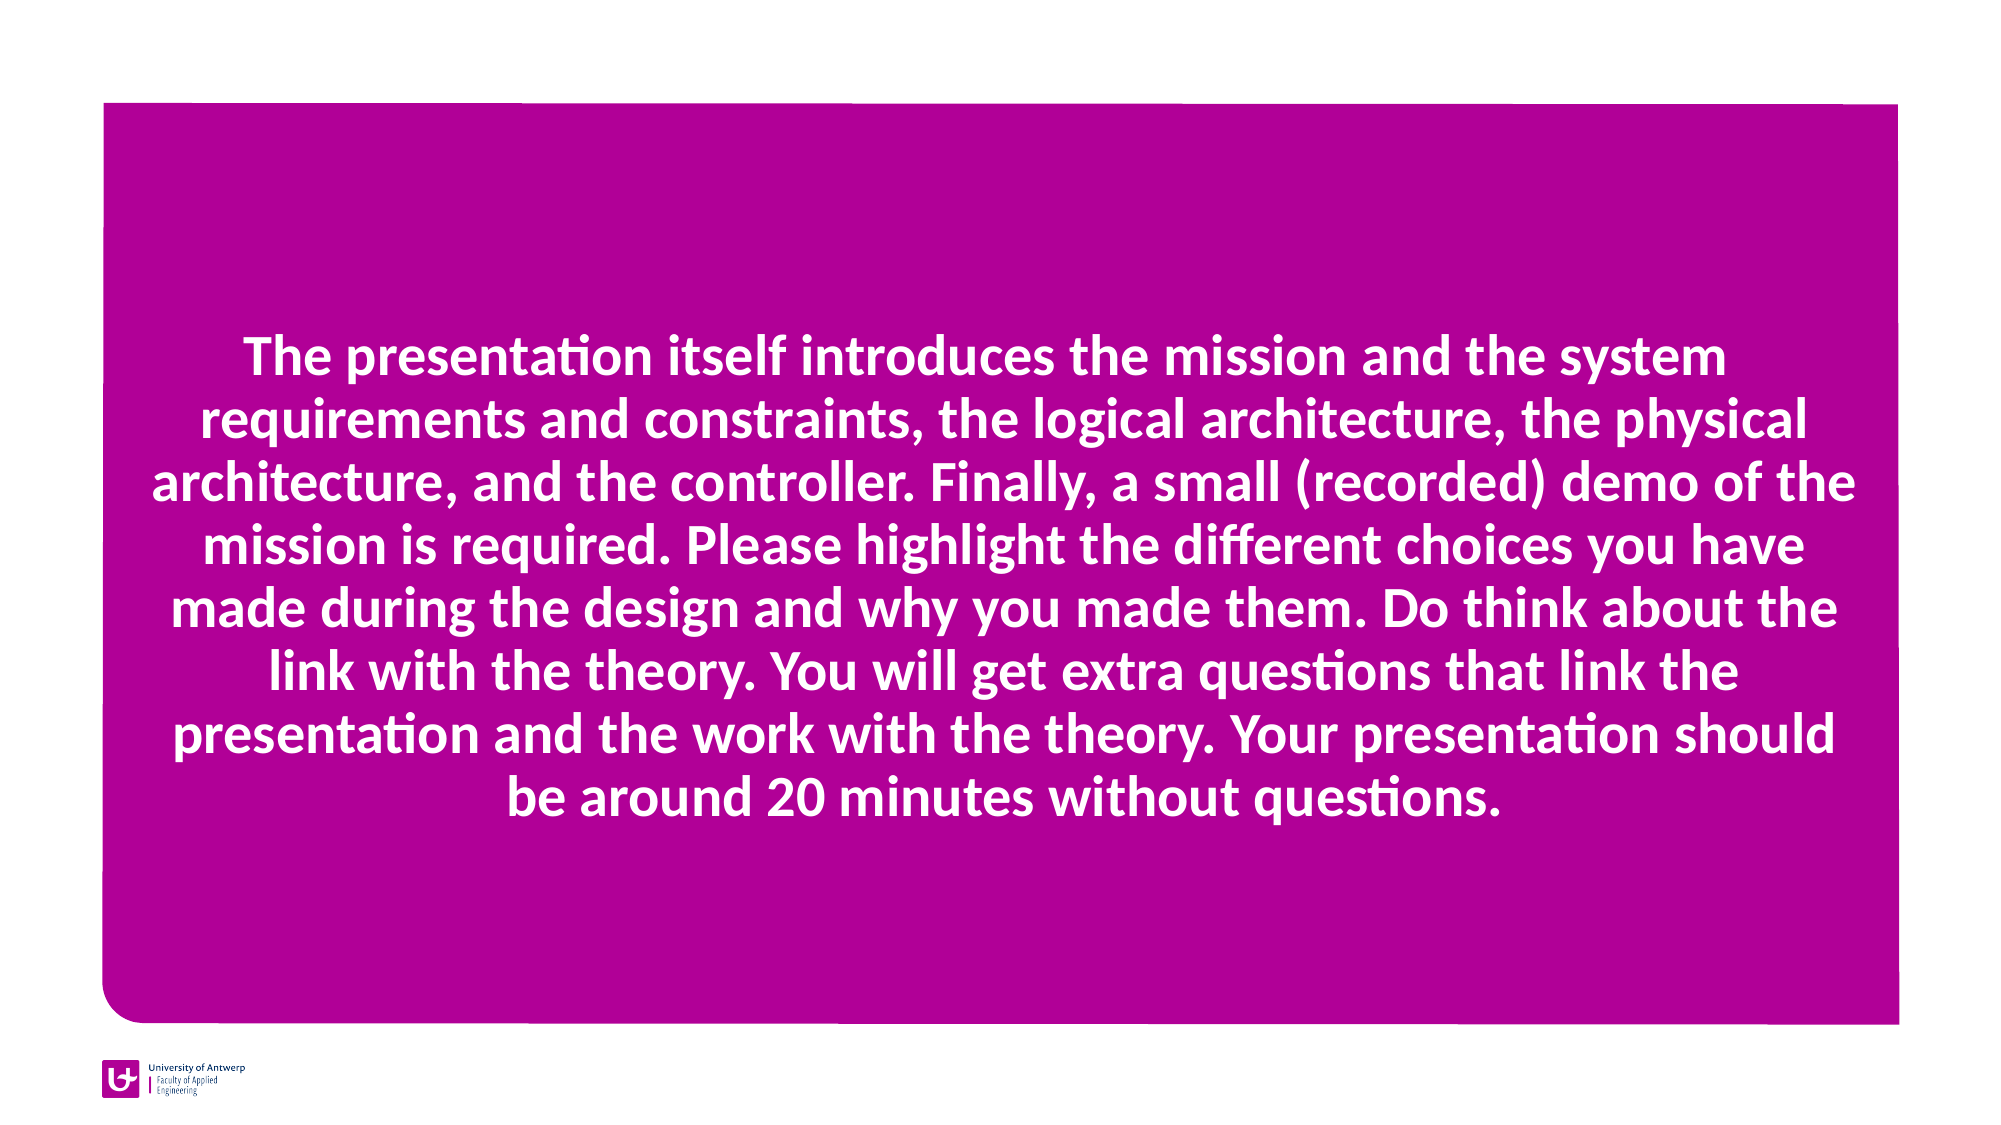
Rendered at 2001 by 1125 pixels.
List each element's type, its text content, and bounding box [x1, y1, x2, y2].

list The presentation itself introduces the mission and the system requirements and constraints, the logical architecture, the physical architecture, and the controller. Finally, a small (recorded) demo of the mission is required. Please highlight the different choices you have made during the design and why you made them. Do think about the link with the theory. You will get extra questions that link the presentation and the work with the theory. Your presentation should be around 20 minutes without questions. [86, 317, 1886, 490]
picture [102, 1060, 245, 1098]
